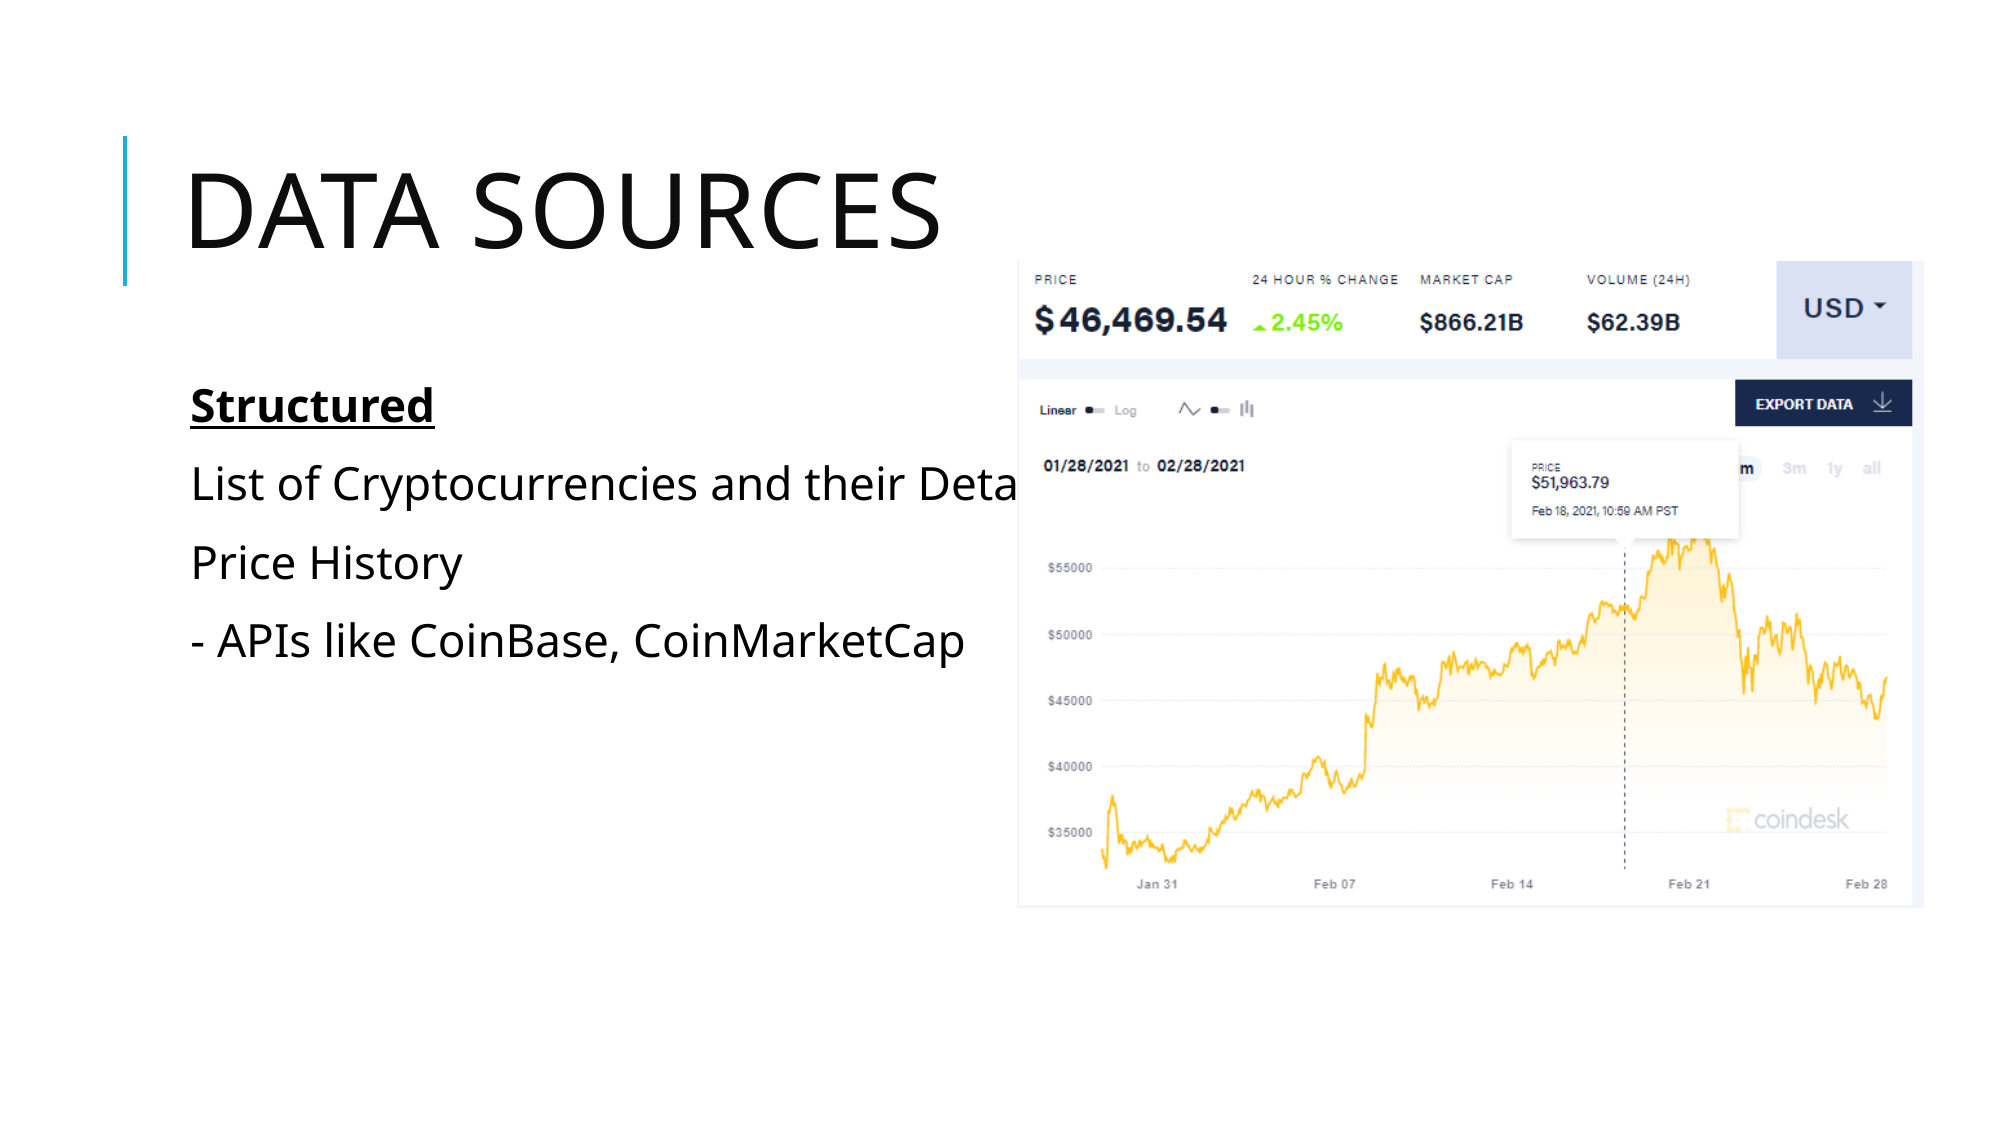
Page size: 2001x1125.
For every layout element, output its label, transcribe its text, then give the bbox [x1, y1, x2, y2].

list Structured List of Cryptocurrencies and their Details Price History - APIs like CoinBase, CoinMarketCap [168, 375, 1763, 1035]
title Data Sources [168, 96, 1763, 342]
picture [1017, 260, 1924, 909]
